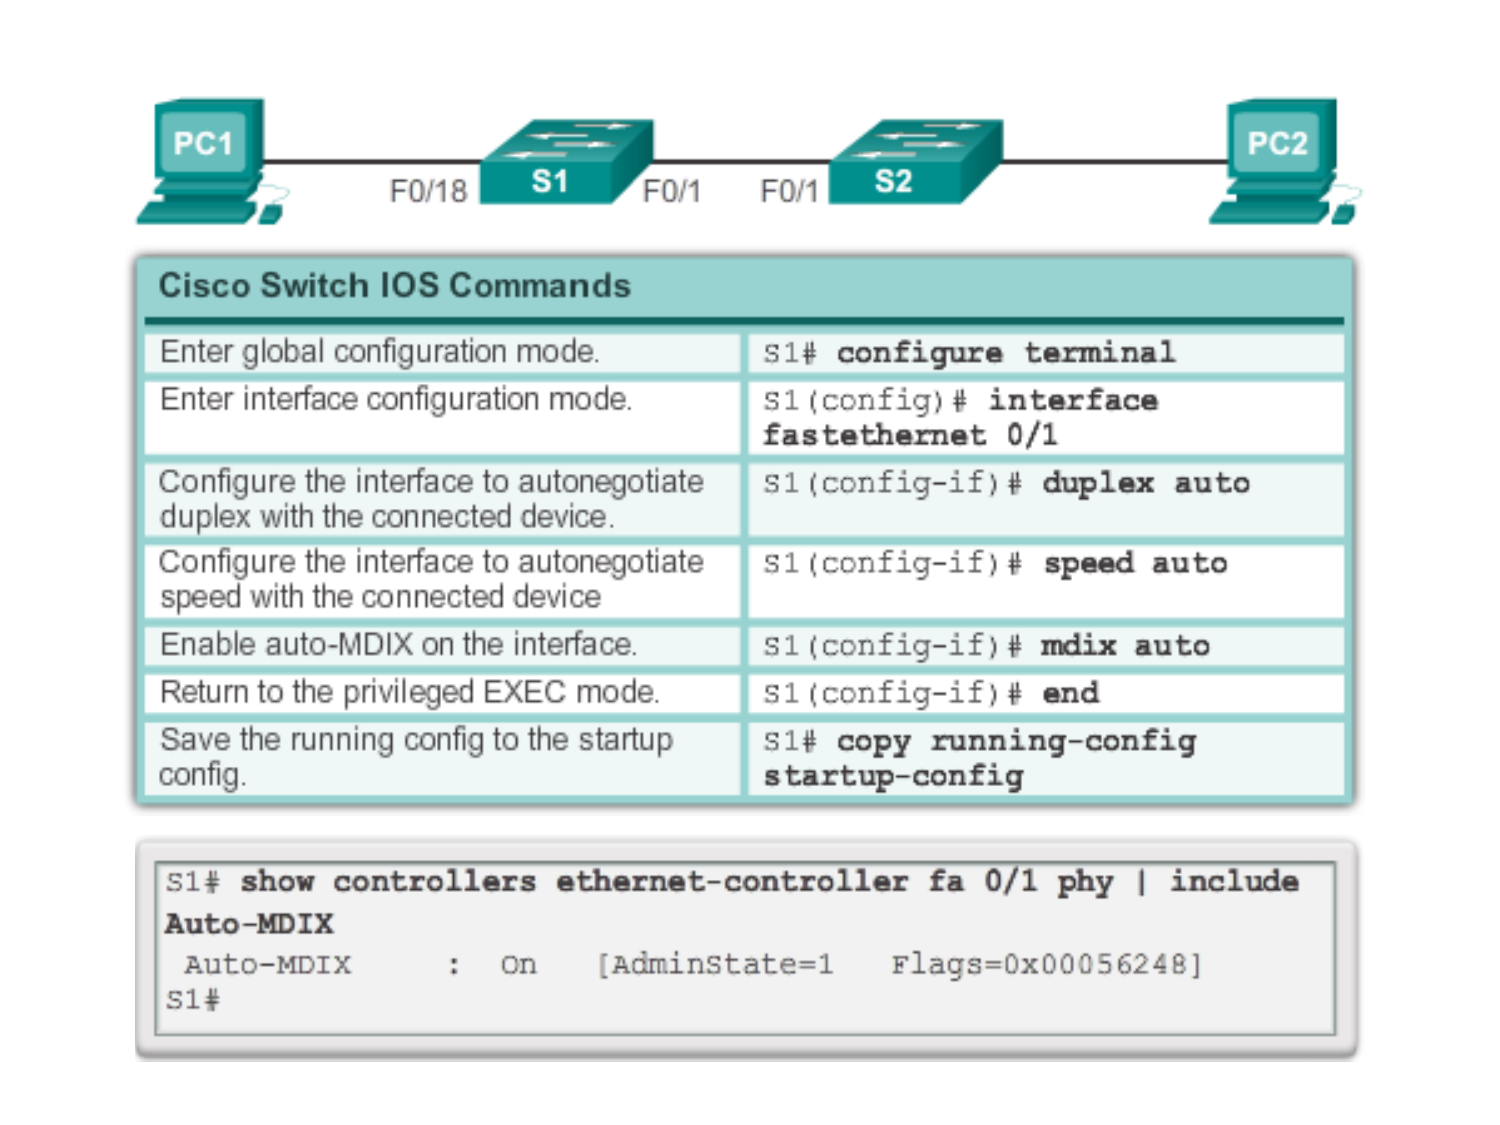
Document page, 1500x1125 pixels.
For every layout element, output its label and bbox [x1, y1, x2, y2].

picture [123, 80, 1365, 816]
picture [135, 833, 1367, 1063]
